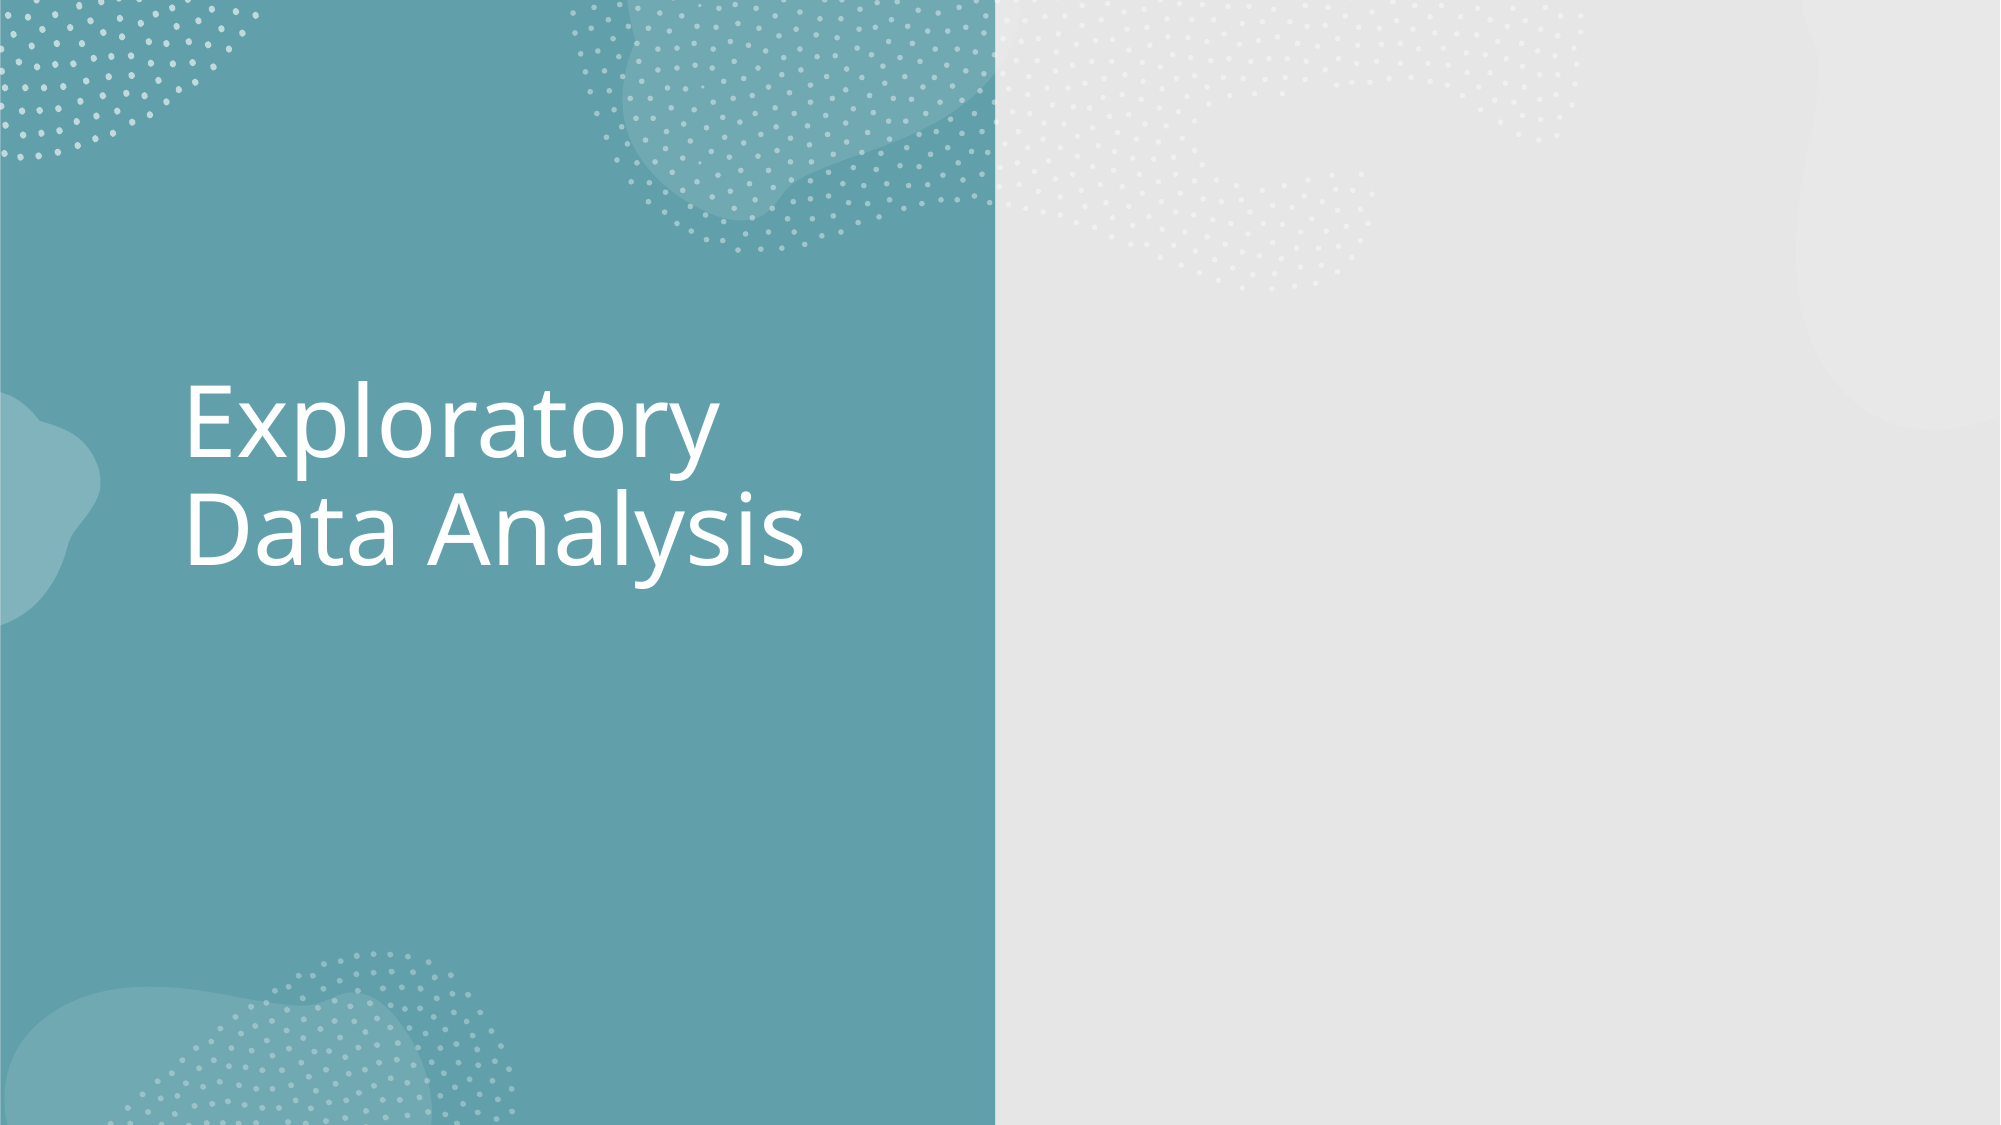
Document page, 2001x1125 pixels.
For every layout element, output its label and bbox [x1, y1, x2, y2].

text_box [0, 0, 2000, 1125]
